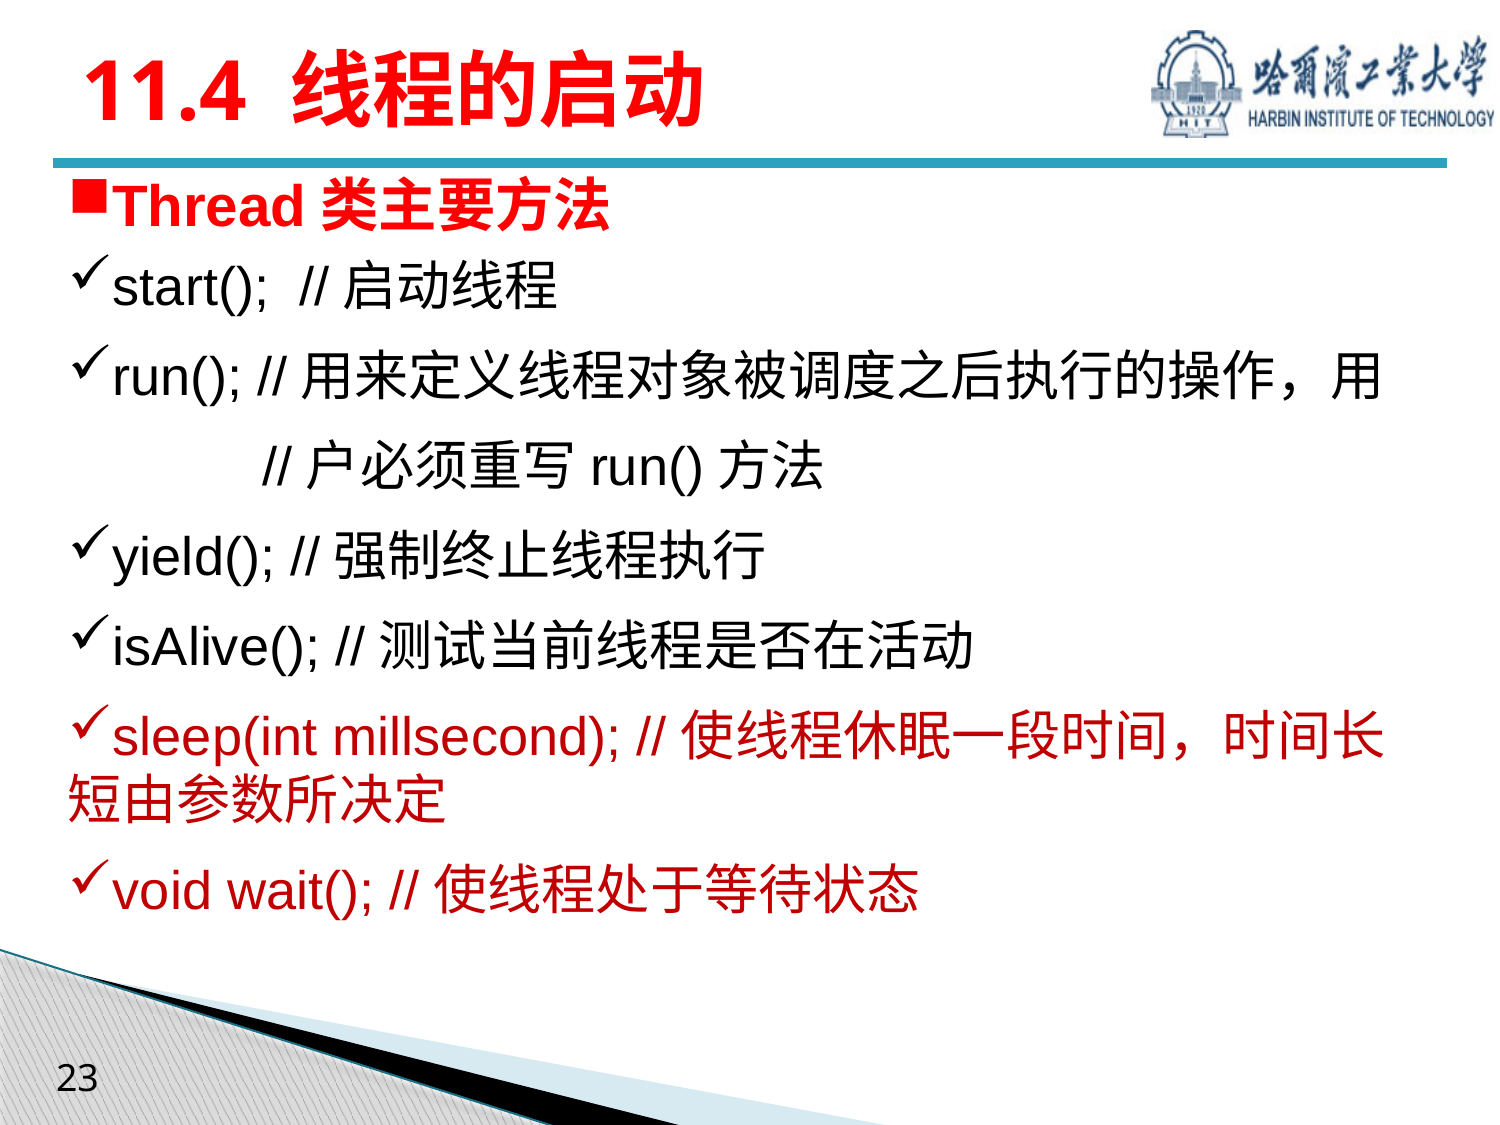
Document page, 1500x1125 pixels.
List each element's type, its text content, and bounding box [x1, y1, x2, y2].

picture [1417, 30, 1495, 138]
title 11.4 线程的启动 [66, 23, 1417, 152]
text_box Thread类主要方法 start(); //启动线程 run(); //用来定义线程对象被调度之后执行的操作，用 //户必须重写run()方法 yield(); //强制终止线程执行 isAlive(); //测试当前线程是否在活动 sleep(int millsecond); //使线程休眠一段时间，时间长短由参数所决定 void wait(); //使线程处于等待状态 [53, 160, 1436, 928]
